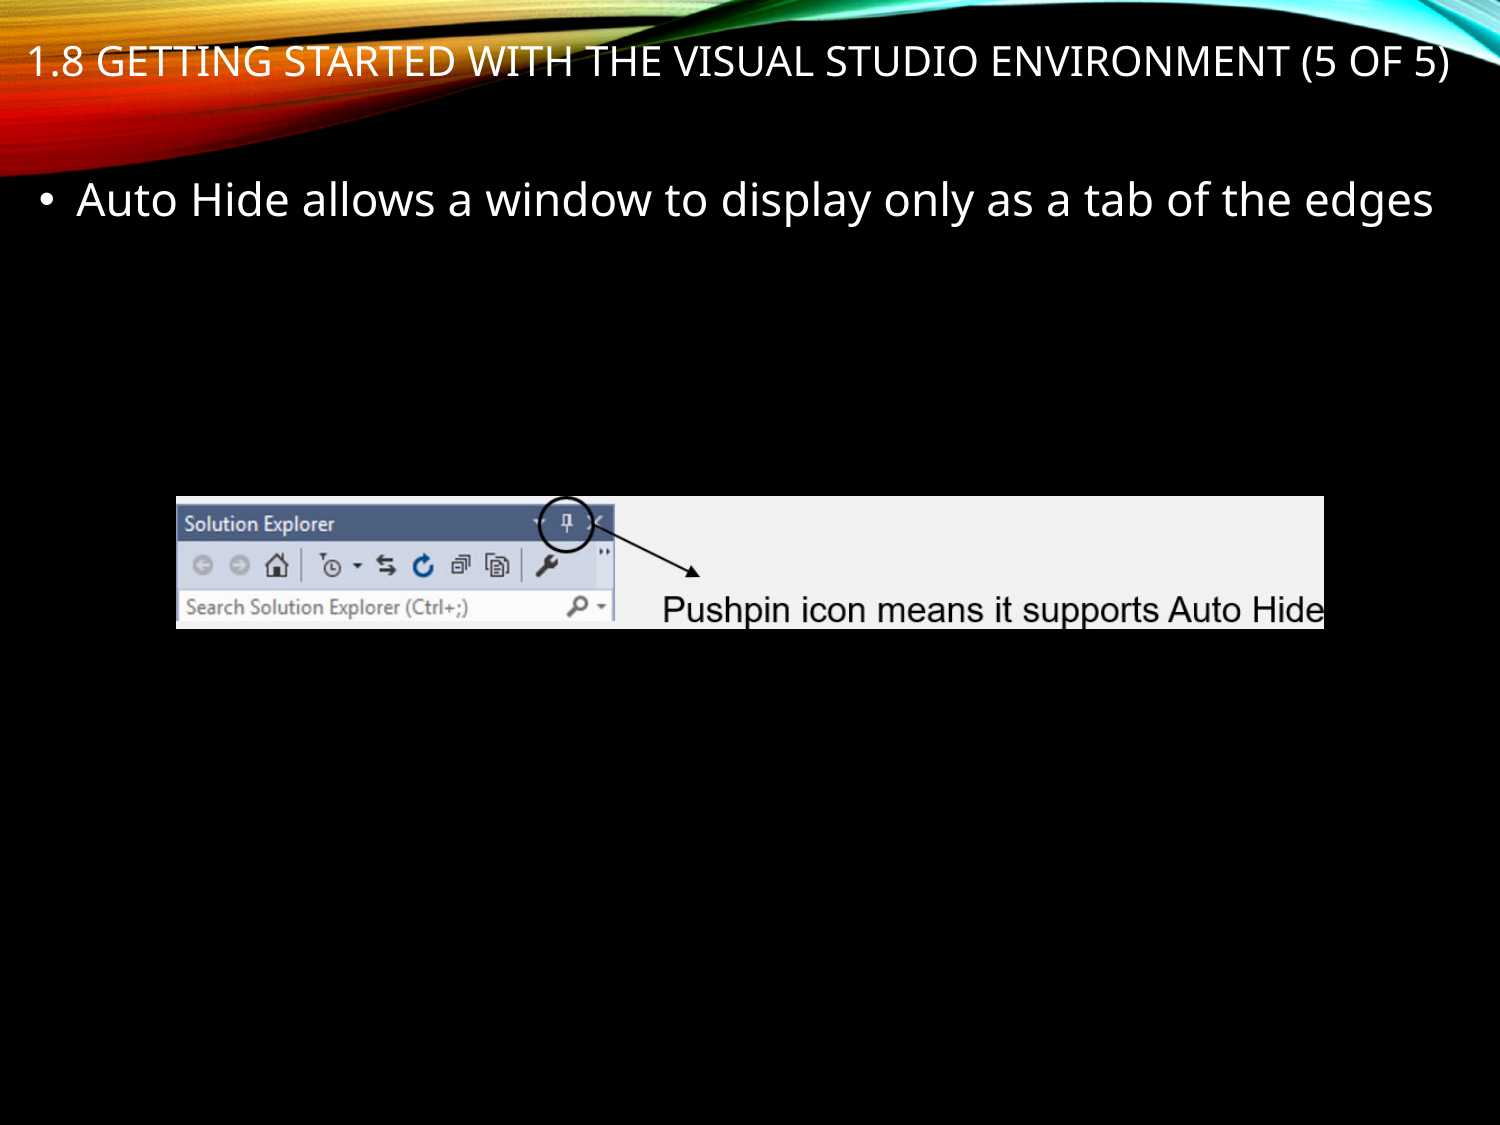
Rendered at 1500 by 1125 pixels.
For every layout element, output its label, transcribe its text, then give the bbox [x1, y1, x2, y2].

title 1.8 Getting Started with the Visual Studio Environment (5 of 5) [10, 14, 1488, 112]
picture [0, 0, 1500, 178]
list Auto Hide allows a window to display only as a tab of the edges [23, 169, 1468, 1028]
picture [176, 496, 1324, 629]
